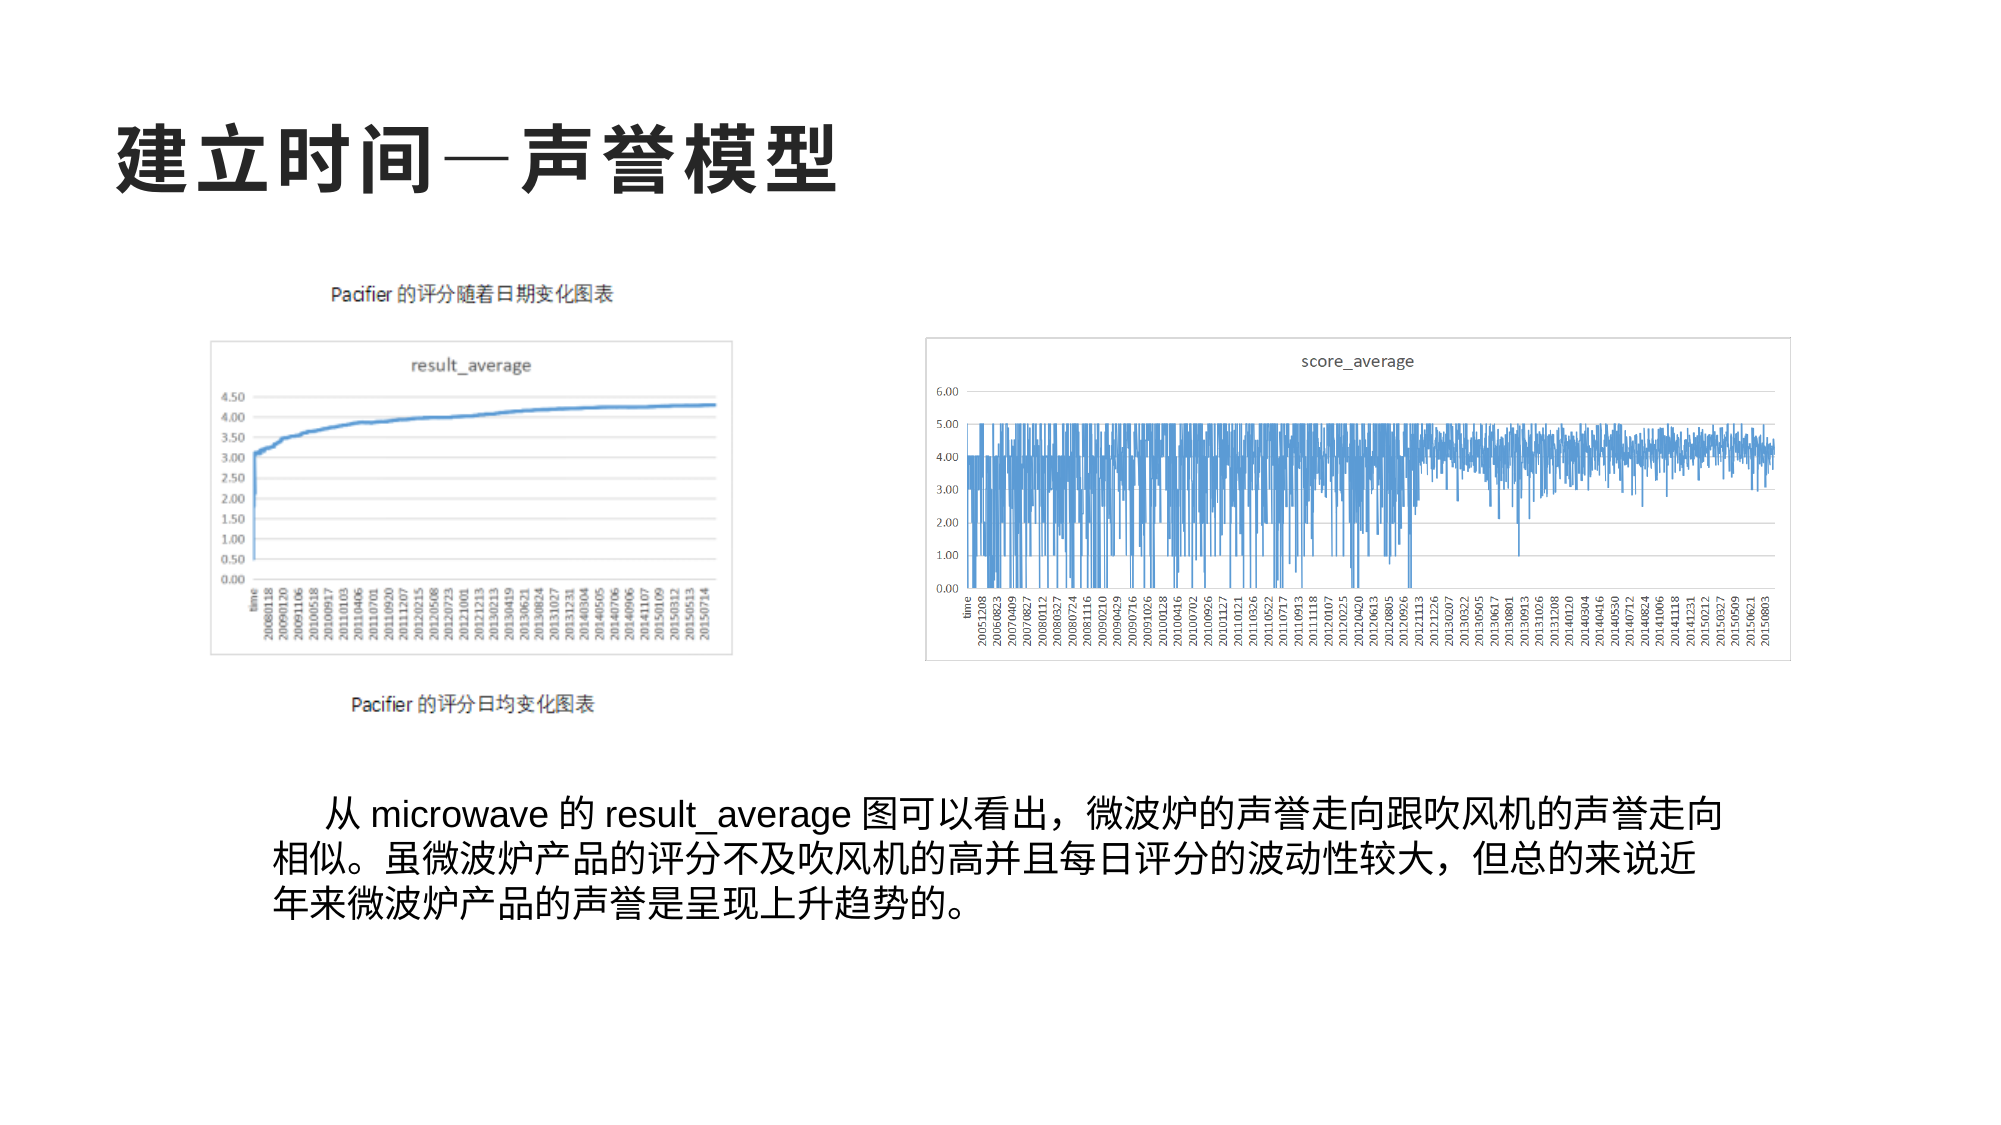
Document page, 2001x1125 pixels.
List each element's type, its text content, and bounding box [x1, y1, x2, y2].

picture [140, 272, 827, 726]
title 建立时间—声誉模型 [99, 99, 1900, 216]
text_box 从microwave的result_average图可以看出，微波炉的声誉走向跟吹风机的声誉走向相似。虽微波炉产品的评分不及吹风机的高并且每日评分的波动性较大，但总的来说近年来微波炉产品的声誉是呈现上升趋势的。 [257, 782, 1743, 933]
picture [925, 337, 1791, 661]
